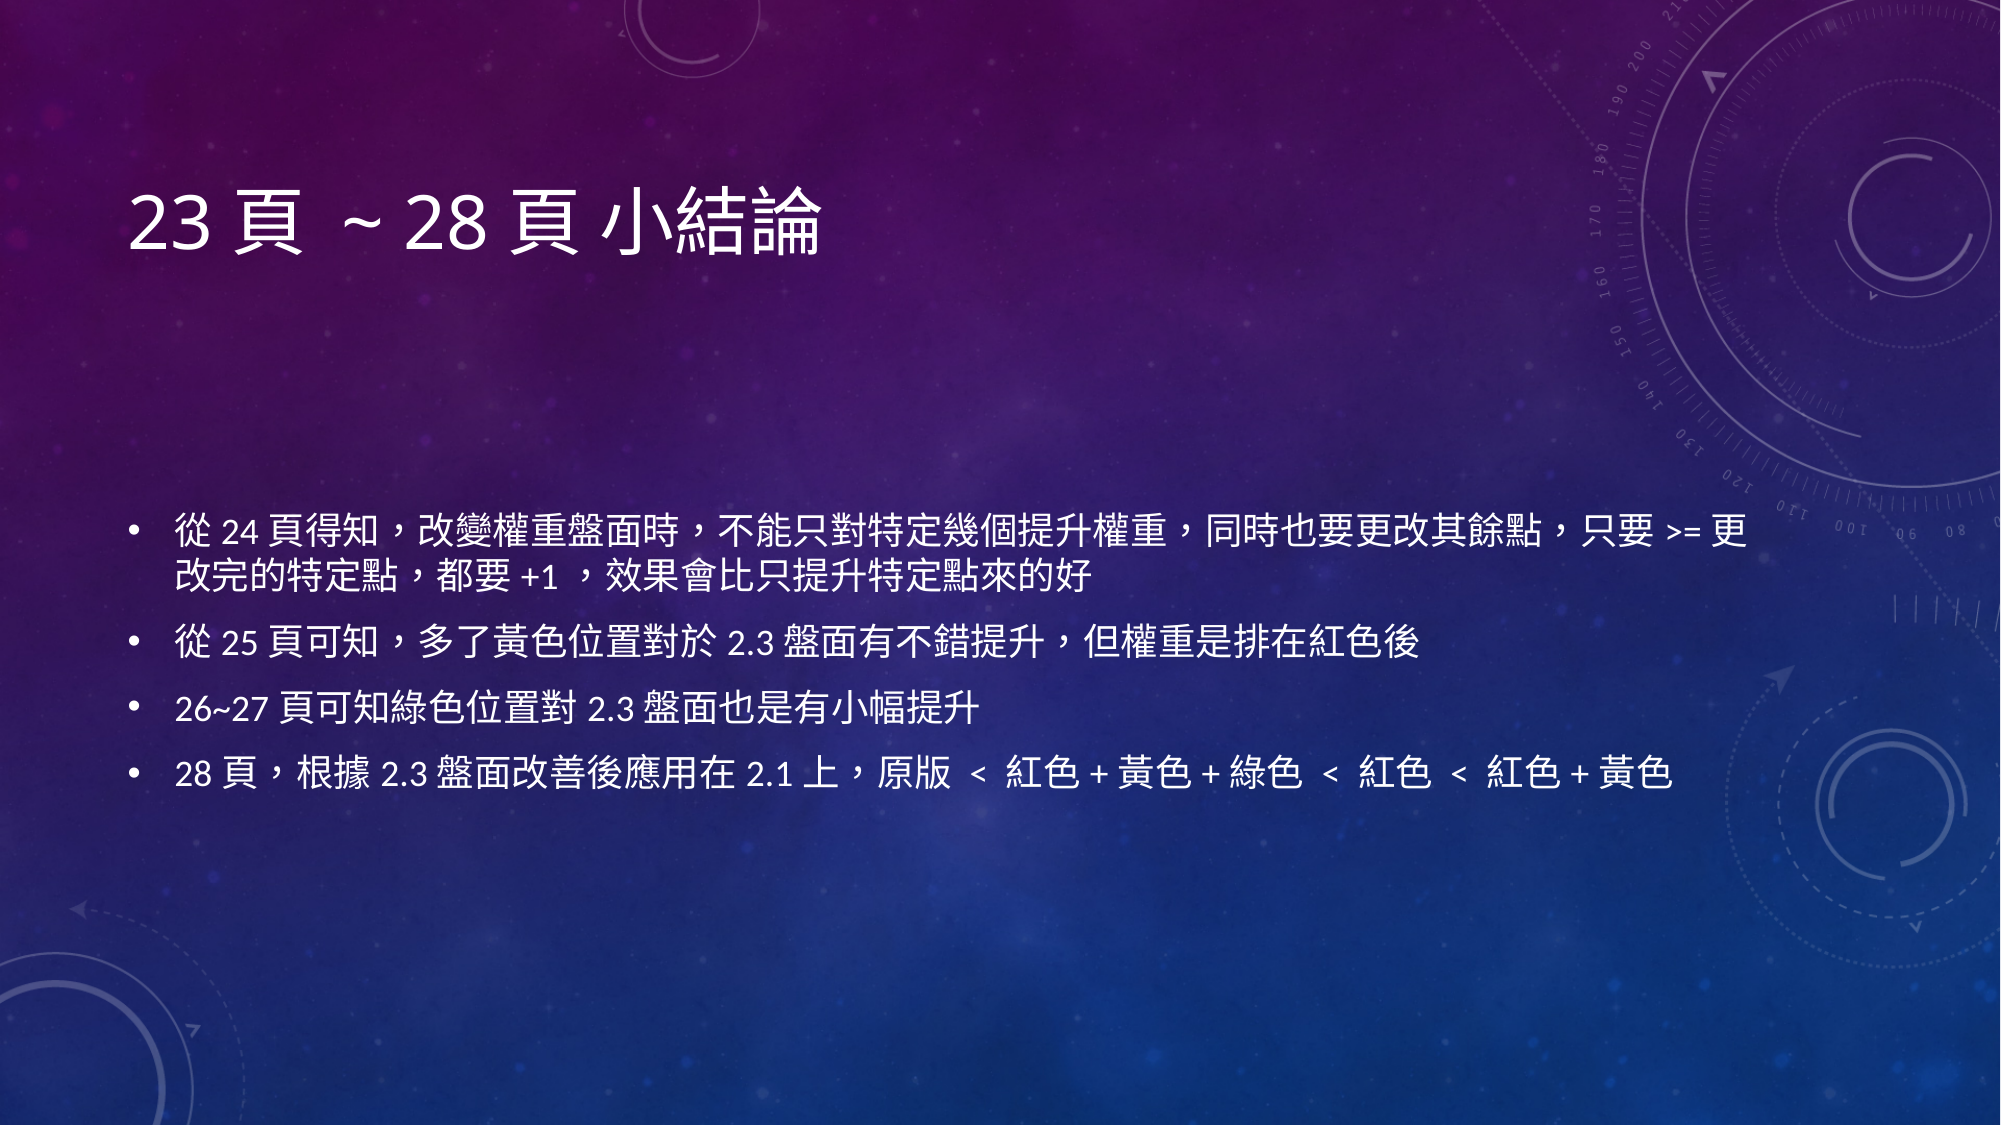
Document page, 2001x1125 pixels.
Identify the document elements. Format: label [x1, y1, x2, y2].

list [112, 351, 1775, 950]
title [112, 99, 1775, 339]
picture [0, 0, 2001, 1125]
